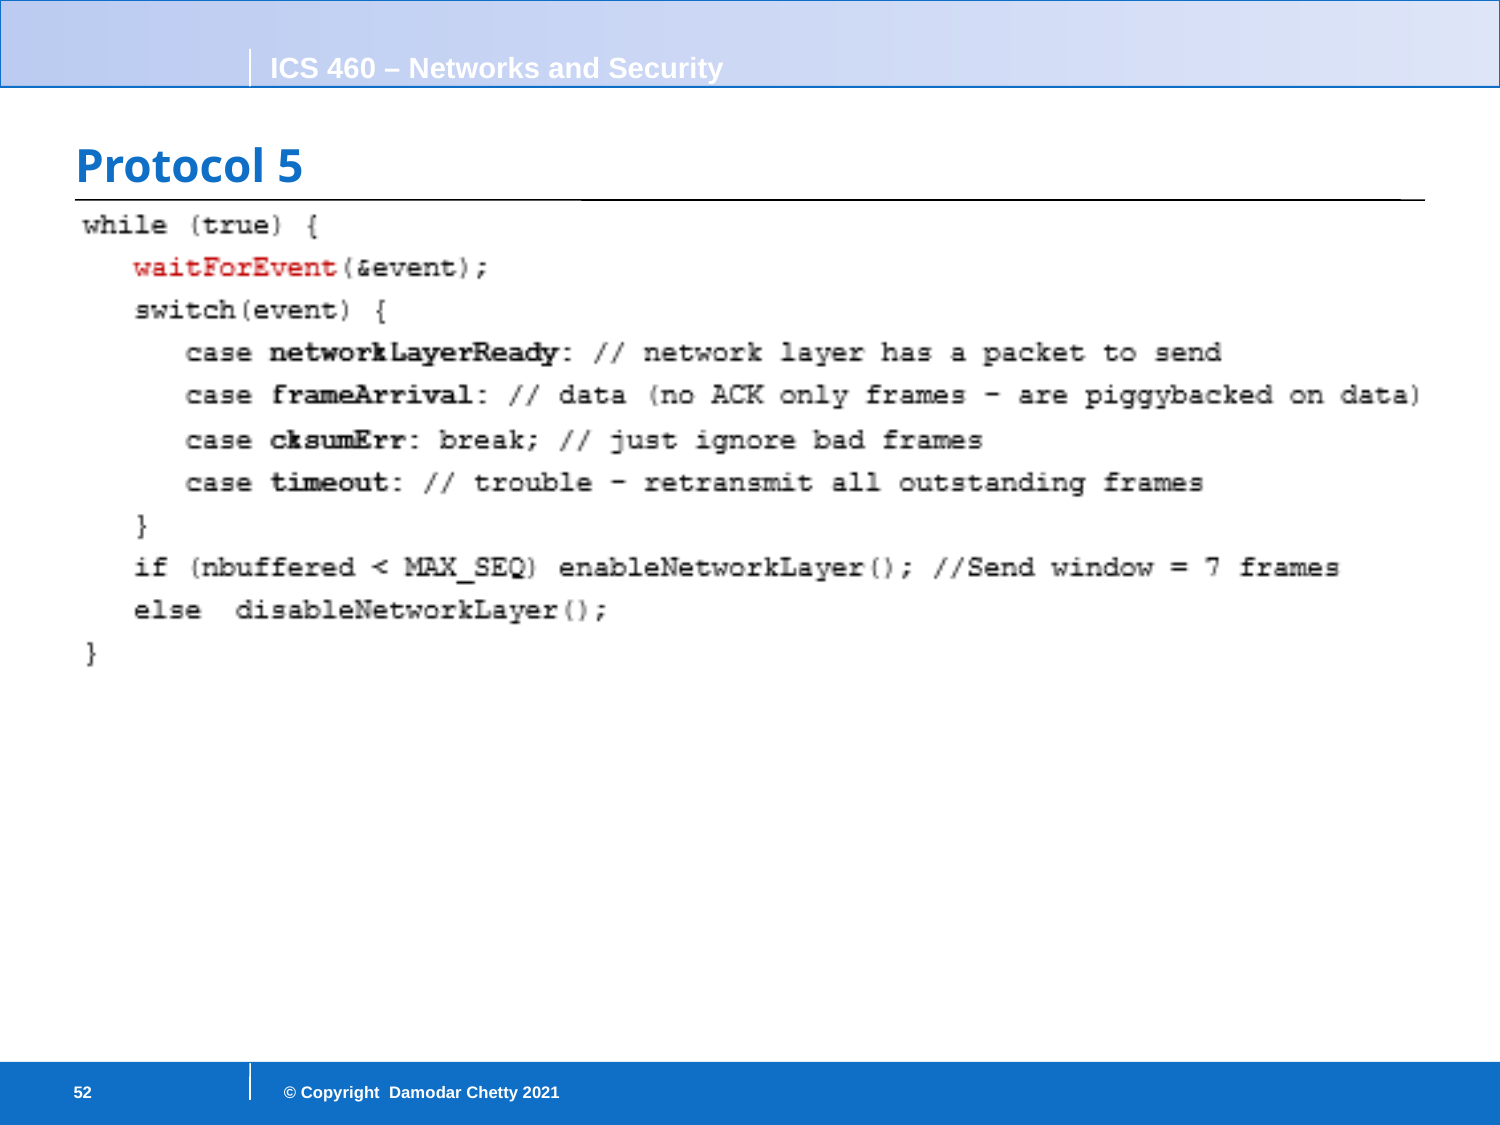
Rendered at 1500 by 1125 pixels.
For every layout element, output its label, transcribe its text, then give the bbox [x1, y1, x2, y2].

slide_number 52 [49, 1070, 251, 1125]
title Protocol 5 [74, 90, 1426, 200]
picture [74, 204, 1429, 676]
